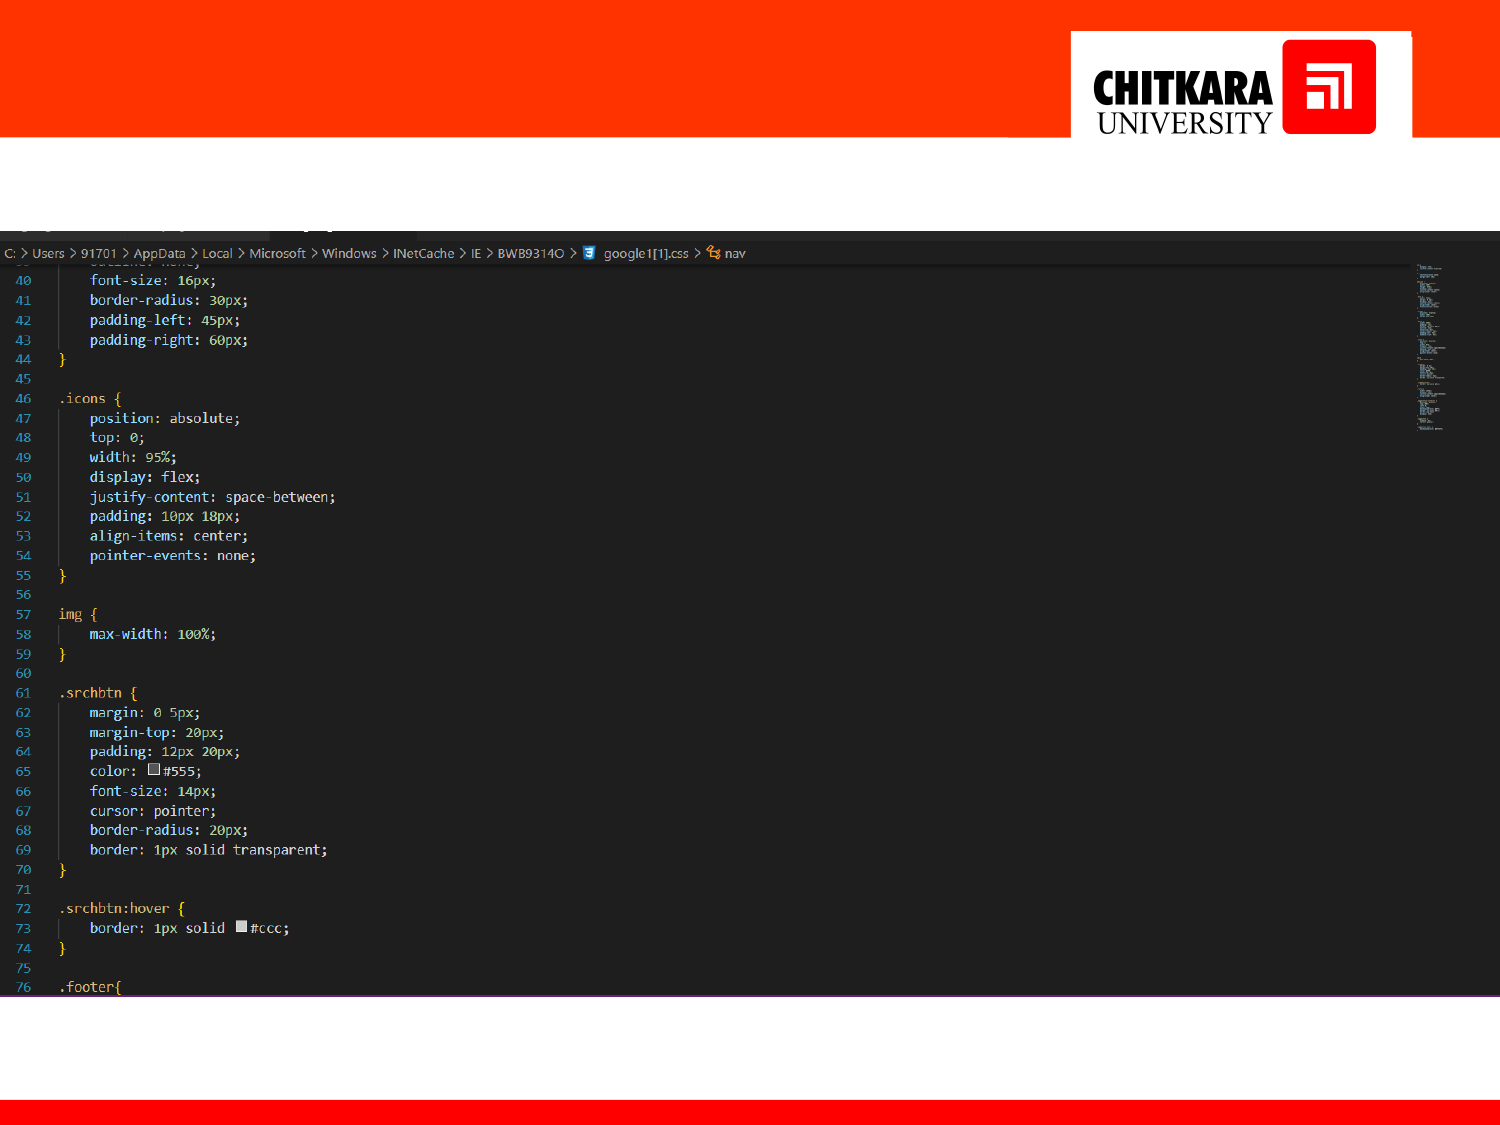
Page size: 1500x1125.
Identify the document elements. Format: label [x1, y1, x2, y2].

picture [1074, 37, 1391, 138]
picture [0, 231, 1500, 998]
